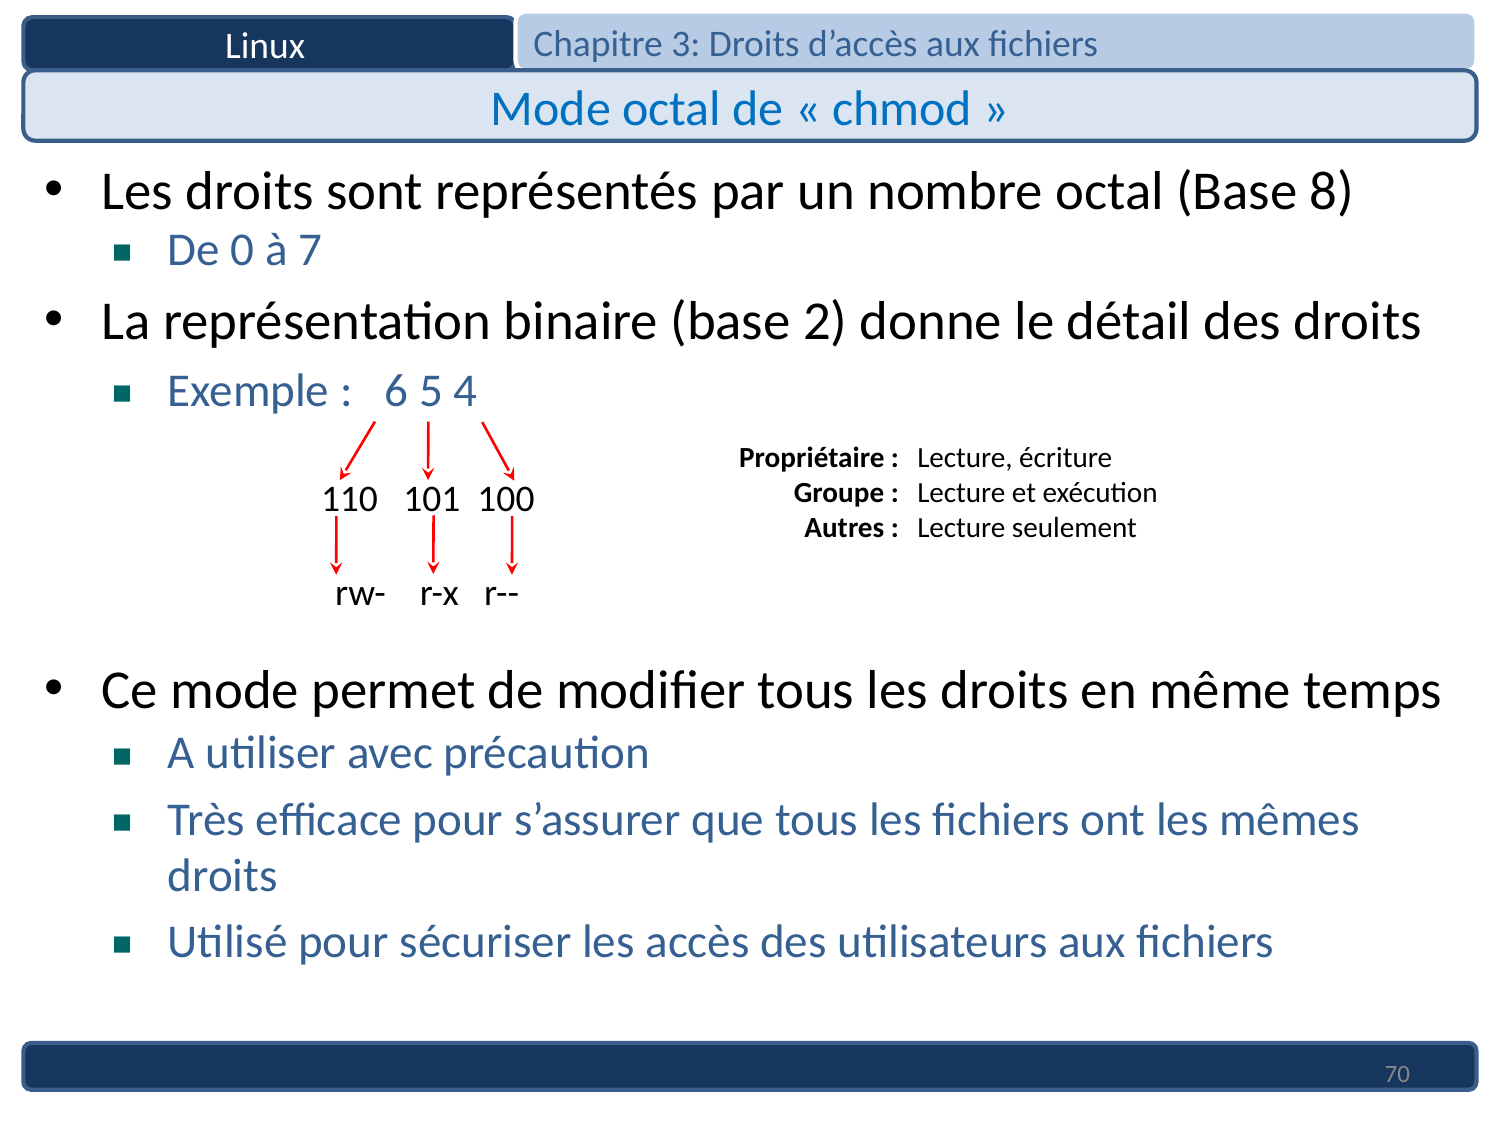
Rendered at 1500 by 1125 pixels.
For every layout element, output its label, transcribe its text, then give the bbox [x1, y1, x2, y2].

text_box [23, 1043, 1074, 1090]
text_box 110 101 100 [292, 466, 563, 527]
text_box Mode octal de « chmod » [23, 70, 1477, 141]
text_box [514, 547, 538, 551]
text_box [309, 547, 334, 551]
text_box Lecture, écriture Lecture et exécution Lecture seulement [902, 431, 1348, 552]
list Les droits sont représentés par un nombre octal (Base 8) De 0 à 7 La représentation binaire (base 2) donne le détail des droits Exemple : 6 5 4 Ce mode permet de modifier tous les droits en même temps A utiliser avec précaution Très efficace pour s’assurer que tous les fichiers ont les mêmes droits Utilisé pour sécuriser les accès des utilisateurs aux fichiers [29, 140, 1459, 1055]
text_box rw- r-x r-- [317, 560, 538, 621]
slide_number 70 [1074, 1042, 1425, 1103]
text_box [1425, 1042, 1477, 1090]
text_box Chapitre 3: Droits d’accès aux fichiers [515, 11, 1477, 71]
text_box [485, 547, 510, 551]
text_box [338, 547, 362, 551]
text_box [327, 433, 387, 469]
text_box Propriétaire : Groupe : Autres : [691, 431, 902, 552]
text_box Linux [23, 17, 516, 70]
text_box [468, 435, 528, 468]
